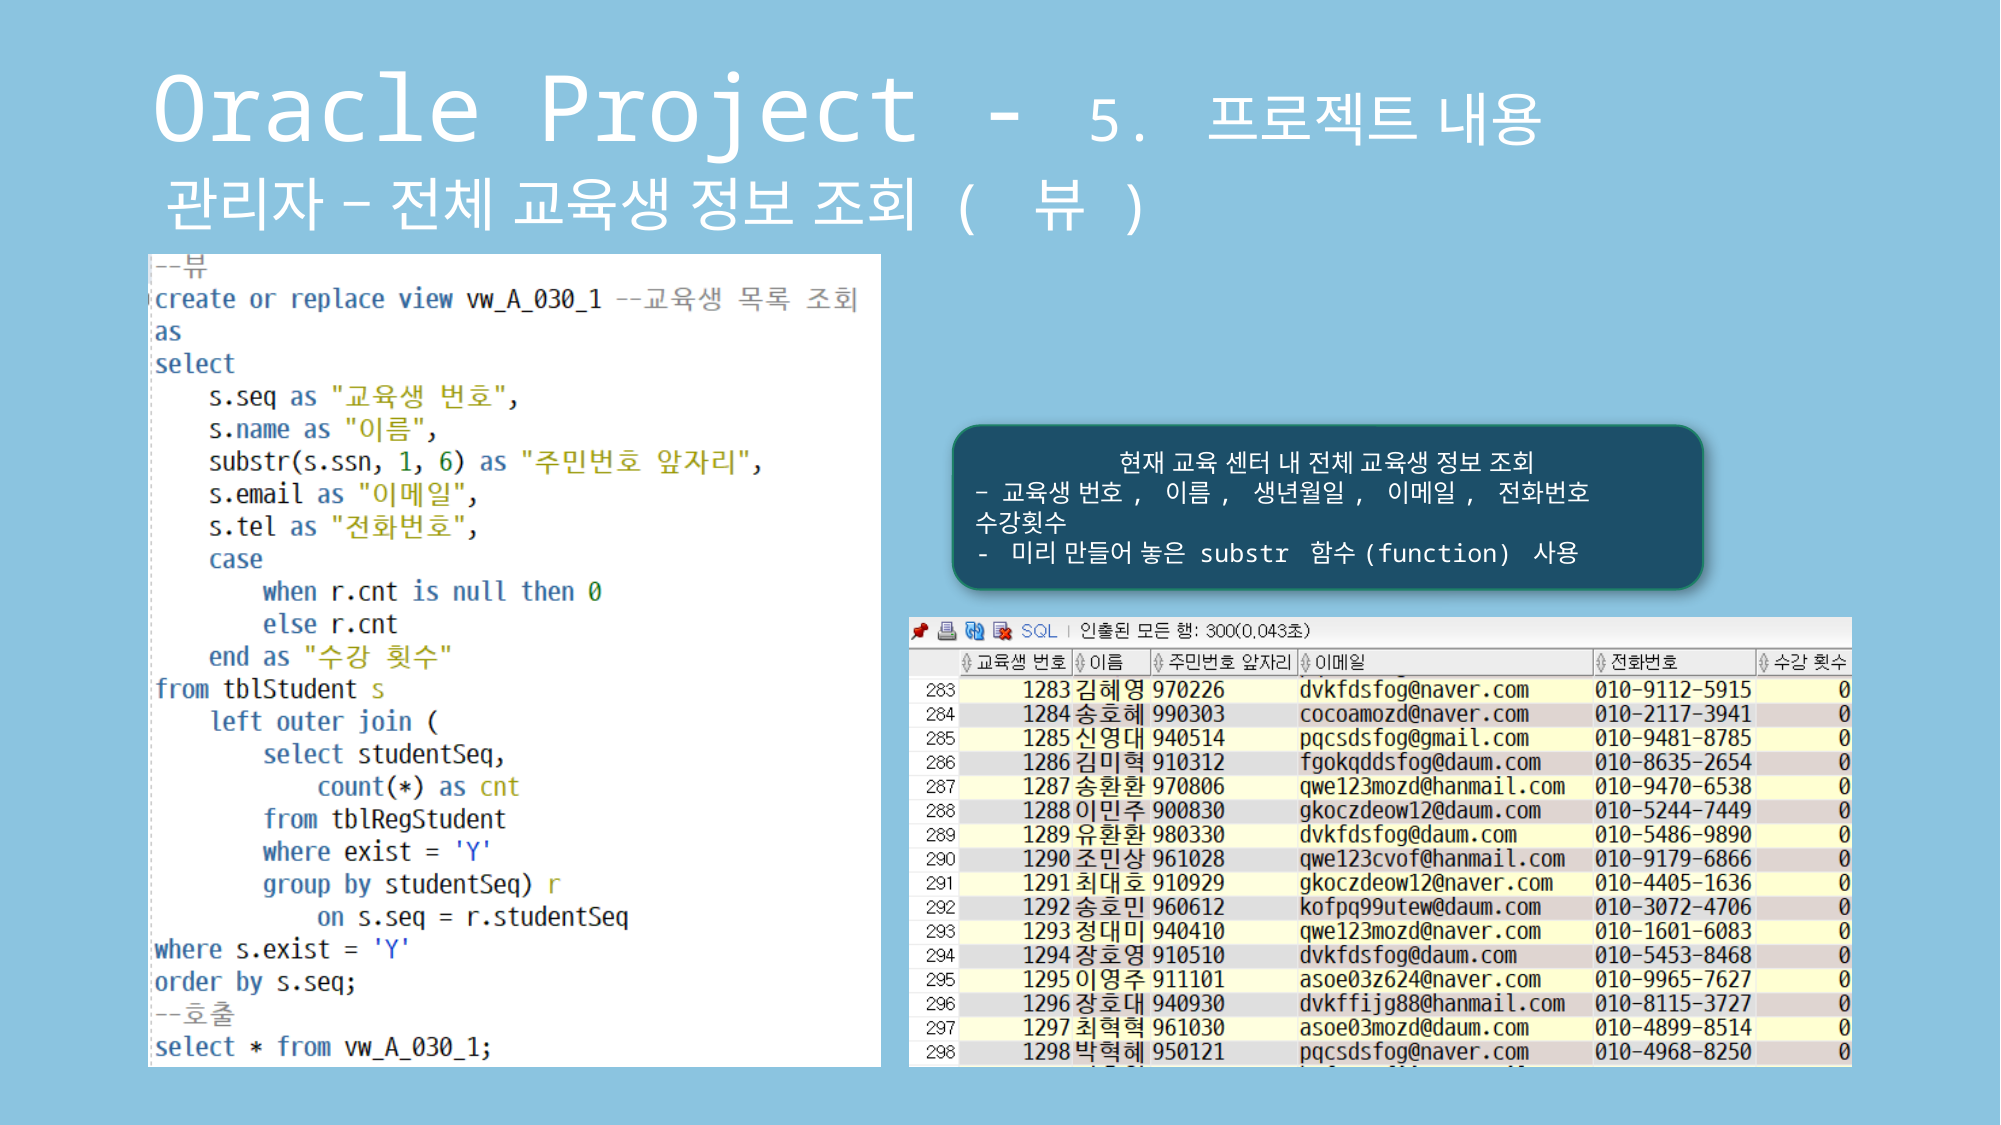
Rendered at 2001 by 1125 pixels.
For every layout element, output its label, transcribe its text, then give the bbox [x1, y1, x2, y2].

text_box 현재 교육 센터 내 전체 교육생 정보 조회 – 교육생 번호, 이름, 생년월일, 이메일, 전화번호 수강횟수 - 미리 만들어 놓은 substr 함수(function) 사용 [951, 424, 1705, 591]
list 관리자 – 전체 교육생 정보 조회 ( 뷰 ) [150, 221, 1838, 299]
picture [909, 617, 1852, 1067]
title Oracle Project - 5. 프로젝트 내용 [137, 3, 1863, 221]
picture [148, 254, 881, 1067]
